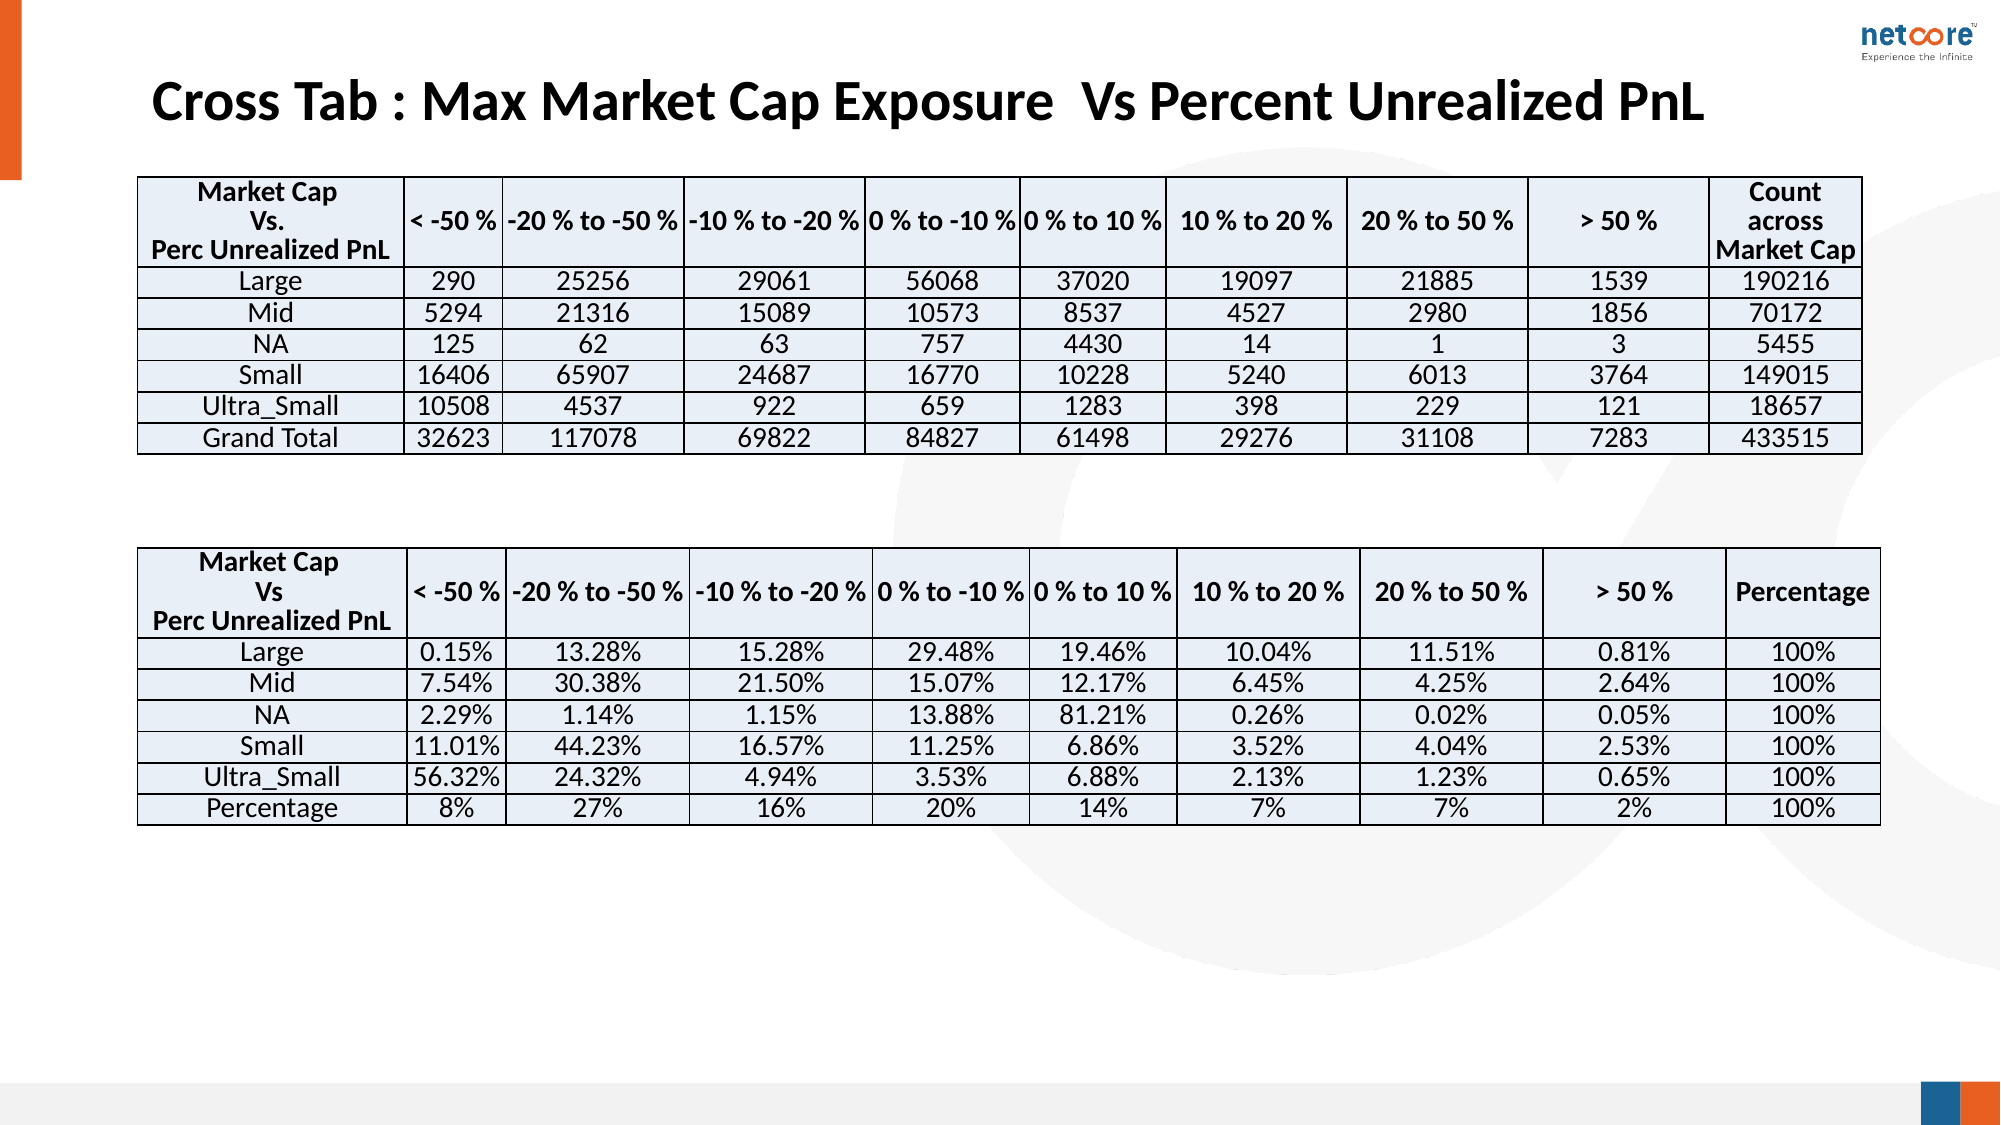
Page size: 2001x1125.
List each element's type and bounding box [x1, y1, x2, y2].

table_header [685, 178, 864, 266]
table_header [1544, 549, 1725, 637]
table_header [1178, 549, 1359, 637]
table_cell [138, 268, 403, 297]
table_cell [873, 764, 1029, 793]
table_cell [1178, 764, 1359, 793]
table_cell [685, 393, 864, 422]
table_cell [138, 701, 406, 731]
table_cell [1544, 670, 1725, 699]
table_cell [507, 670, 689, 699]
table_cell [1727, 639, 1880, 668]
table_header [1030, 549, 1176, 637]
table_cell [1348, 393, 1527, 422]
table_cell [1361, 670, 1542, 699]
table_cell [138, 330, 403, 360]
table_cell [503, 361, 683, 391]
table_cell [408, 639, 505, 668]
table_cell [1167, 393, 1346, 422]
table_cell [1727, 670, 1880, 699]
table_cell [405, 268, 502, 297]
table_cell [1167, 268, 1346, 297]
table_cell [1030, 670, 1176, 699]
table_cell [1021, 393, 1165, 422]
table_cell [1167, 361, 1346, 391]
table_header [1348, 178, 1527, 266]
table_cell [1030, 764, 1176, 793]
table_header [408, 549, 505, 637]
table_cell [1030, 732, 1176, 762]
table_cell [138, 299, 403, 328]
title [137, 59, 1863, 145]
table_header [1167, 178, 1346, 266]
table_cell [1361, 795, 1542, 824]
table_cell [503, 330, 683, 360]
table_cell [1021, 299, 1165, 328]
table_cell [685, 330, 864, 360]
table_cell [1361, 732, 1542, 762]
table_cell [138, 639, 406, 668]
table_cell [1710, 330, 1861, 360]
table_header [503, 178, 683, 266]
table_cell [1348, 361, 1527, 391]
table_cell [1178, 670, 1359, 699]
table_cell [1030, 639, 1176, 668]
table_cell [405, 330, 502, 360]
table_cell [507, 764, 689, 793]
table_cell [1361, 639, 1542, 668]
table_cell [1348, 299, 1527, 328]
table_cell [866, 361, 1019, 391]
table_cell [138, 424, 403, 453]
table_cell [1178, 701, 1359, 731]
table_cell [503, 393, 683, 422]
table_cell [138, 361, 403, 391]
table_header [138, 549, 406, 637]
table_cell [1529, 393, 1708, 422]
table_header [1727, 549, 1880, 637]
table_cell [866, 299, 1019, 328]
table_cell [1348, 424, 1527, 453]
table_cell [1021, 424, 1165, 453]
table_cell [408, 795, 505, 824]
table_cell [408, 701, 505, 731]
table_cell [690, 795, 872, 824]
table_cell [1727, 732, 1880, 762]
table_cell [1727, 795, 1880, 824]
table_cell [685, 361, 864, 391]
table_header [690, 549, 872, 637]
table_cell [1529, 299, 1708, 328]
table_cell [507, 795, 689, 824]
table_cell [408, 732, 505, 762]
table_cell [1529, 268, 1708, 297]
table_cell [1348, 268, 1527, 297]
table_cell [866, 393, 1019, 422]
table_header [1710, 178, 1861, 266]
table_cell [1544, 639, 1725, 668]
table_header [1021, 178, 1165, 266]
table_cell [1727, 764, 1880, 793]
table_header [866, 178, 1019, 266]
table_cell [1544, 701, 1725, 731]
table_header [507, 549, 689, 637]
table_cell [138, 670, 406, 699]
table_cell [690, 701, 872, 731]
table_cell [1361, 701, 1542, 731]
table_cell [866, 424, 1019, 453]
table_cell [1030, 701, 1176, 731]
table_cell [690, 732, 872, 762]
table_cell [873, 795, 1029, 824]
table_cell [1021, 268, 1165, 297]
table_cell [1710, 268, 1861, 297]
table_cell [1529, 330, 1708, 360]
table_cell [138, 764, 406, 793]
table_cell [503, 268, 683, 297]
table_cell [405, 299, 502, 328]
picture [1862, 23, 1977, 62]
table_cell [873, 732, 1029, 762]
table_cell [866, 330, 1019, 360]
table_header [405, 178, 502, 266]
table_cell [1030, 795, 1176, 824]
table_cell [1710, 361, 1861, 391]
table_cell [1178, 639, 1359, 668]
table_cell [507, 701, 689, 731]
table_cell [866, 268, 1019, 297]
table_cell [690, 639, 872, 668]
table_cell [873, 670, 1029, 699]
table_cell [873, 701, 1029, 731]
table_cell [1710, 424, 1861, 453]
table_header [138, 178, 403, 266]
table_cell [138, 393, 403, 422]
table_header [1529, 178, 1708, 266]
table_cell [685, 299, 864, 328]
table_cell [1361, 764, 1542, 793]
table_cell [507, 639, 689, 668]
table_cell [1529, 361, 1708, 391]
table_cell [1544, 732, 1725, 762]
table_cell [1167, 424, 1346, 453]
table_cell [1178, 795, 1359, 824]
table_cell [1021, 330, 1165, 360]
table_cell [685, 424, 864, 453]
table_cell [1529, 424, 1708, 453]
table_cell [405, 393, 502, 422]
table_cell [873, 639, 1029, 668]
table_cell [690, 764, 872, 793]
table_cell [1710, 299, 1861, 328]
table_cell [1167, 299, 1346, 328]
table_cell [405, 424, 502, 453]
table_cell [408, 670, 505, 699]
table_cell [503, 424, 683, 453]
table_cell [138, 795, 406, 824]
table_cell [503, 299, 683, 328]
table_cell [1710, 393, 1861, 422]
table_cell [685, 268, 864, 297]
table_cell [138, 732, 406, 762]
table_cell [1544, 764, 1725, 793]
table_cell [1167, 330, 1346, 360]
table_cell [1727, 701, 1880, 731]
table_cell [405, 361, 502, 391]
table_header [1361, 549, 1542, 637]
table_cell [1348, 330, 1527, 360]
table_cell [1021, 361, 1165, 391]
table_cell [1178, 732, 1359, 762]
table_cell [507, 732, 689, 762]
table_header [873, 549, 1029, 637]
table_cell [1544, 795, 1725, 824]
table_cell [690, 670, 872, 699]
table_cell [408, 764, 505, 793]
